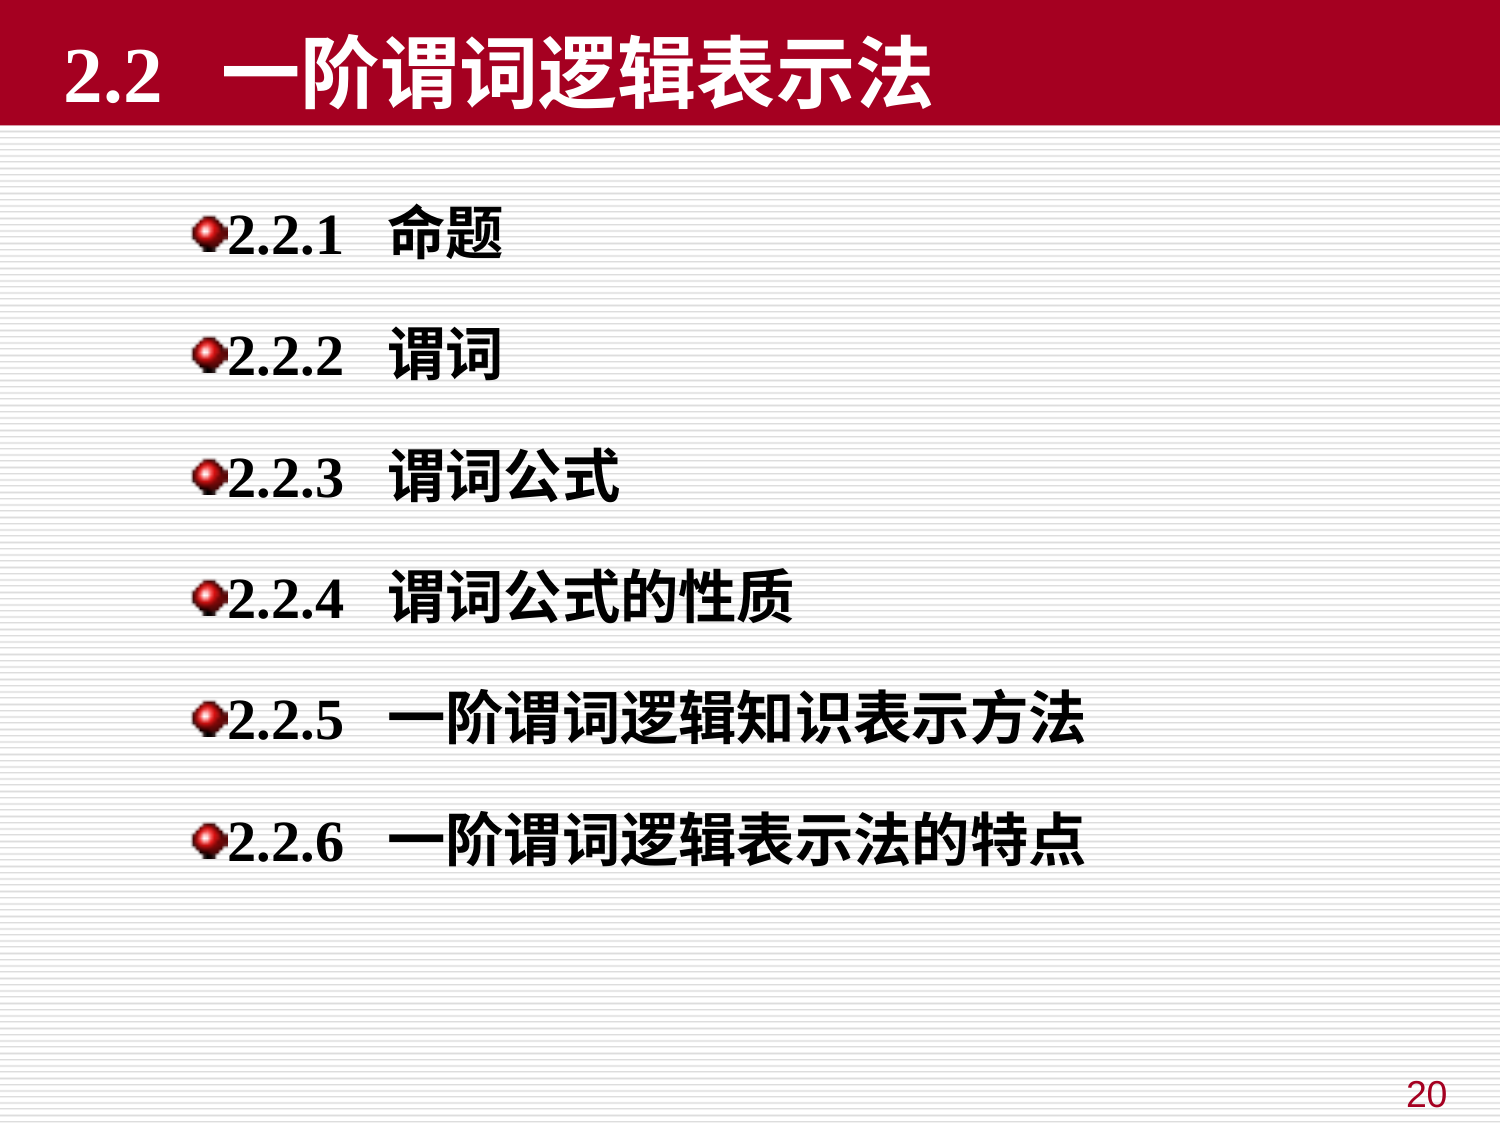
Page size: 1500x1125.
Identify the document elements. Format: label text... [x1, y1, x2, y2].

slide_number 20 [1137, 1062, 1463, 1122]
list 2.2.1 命题 2.2.2 谓词 2.2.3 谓词公式 2.2.4 谓词公式的性质 2.2.5 一阶谓词逻辑知识表示方法 2.2.6 一阶谓词逻辑表示法的特点 [97, 160, 1460, 1047]
title 2.2 一阶谓词逻辑表示法 [0, 0, 1500, 126]
picture [0, 126, 1500, 1125]
